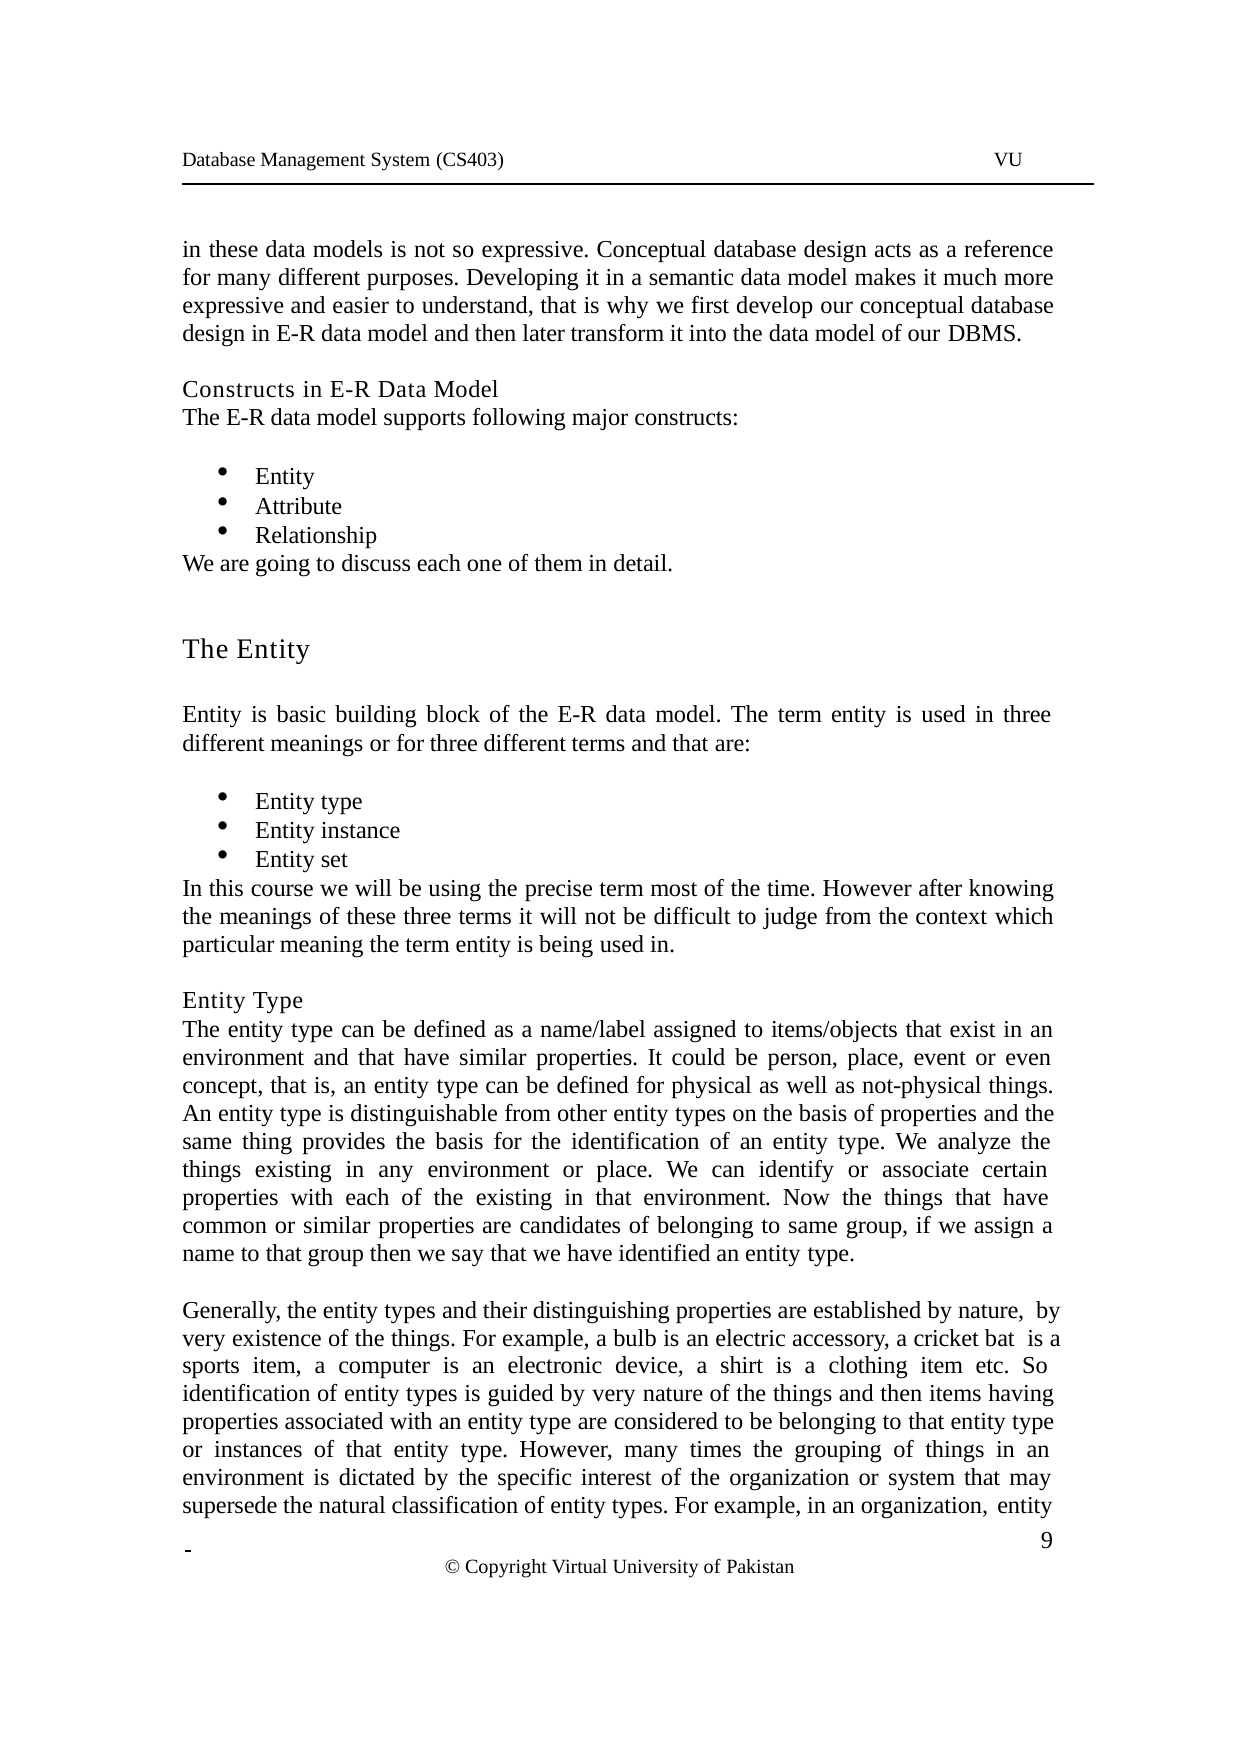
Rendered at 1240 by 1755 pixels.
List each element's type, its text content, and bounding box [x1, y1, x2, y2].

text_box Database Management System (CS403) [180, 145, 509, 171]
text_box 9 © Copyright Virtual University of Pakistan [177, 1528, 1062, 1603]
text_box in these data models is not so expressive. Conceptual database design acts as a reference for many different purposes. Developing it in a semantic data model makes it much more expressive and easier to understand, that is why we first develop our conceptual database design in E-R data model and then later transform it into the data model of our DBMS. Constructs in E-R Data Model The E-R data model supports following major constructs: Entity Attribute Relationship We are going to discuss each one of them in detail. The Entity Entity is basic building block of the E-R data model. The term entity is used in three different meanings or for three different terms and that are: Entity type Entity instance Entity set In this course we will be using the precise term most of the time. However after knowing the meanings of these three terms it will not be difficult to judge from the context which particular meaning the term entity is being used in. Entity Type The entity type can be defined as a name/label assigned to items/objects that exist in an environment and that have similar properties. It could be person, place, event or even concept, that is, an entity type can be defined for physical as well as not-physical things. An entity type is distinguishable from other entity types on the basis of properties and the same thing provides the basis for the identification of an entity type. We analyze the things existing in any environment or place. We can identify or associate certain properties with each of the existing in that environment. Now the things that have common or similar properties are candidates of belonging to same group, if we assign a name to that group then we say that we have identified an entity type. Generally, the entity types and their distinguishing properties are established by nature, by very existence of the things. For example, a bulb is an electric accessory, a cricket bat is a sports item, a computer is an electronic device, a shirt is a clothing item etc. So identification of entity types is guided by very nature of the things and then items having properties associated with an entity type are considered to be belonging to that entity type or instances of that entity type. However, many times the grouping of things in an environment is dictated by the specific interest of the organization or system that may supersede the natural classification of entity types. For example, in an organization, entity [180, 234, 1062, 1519]
text_box VU [991, 145, 1025, 171]
